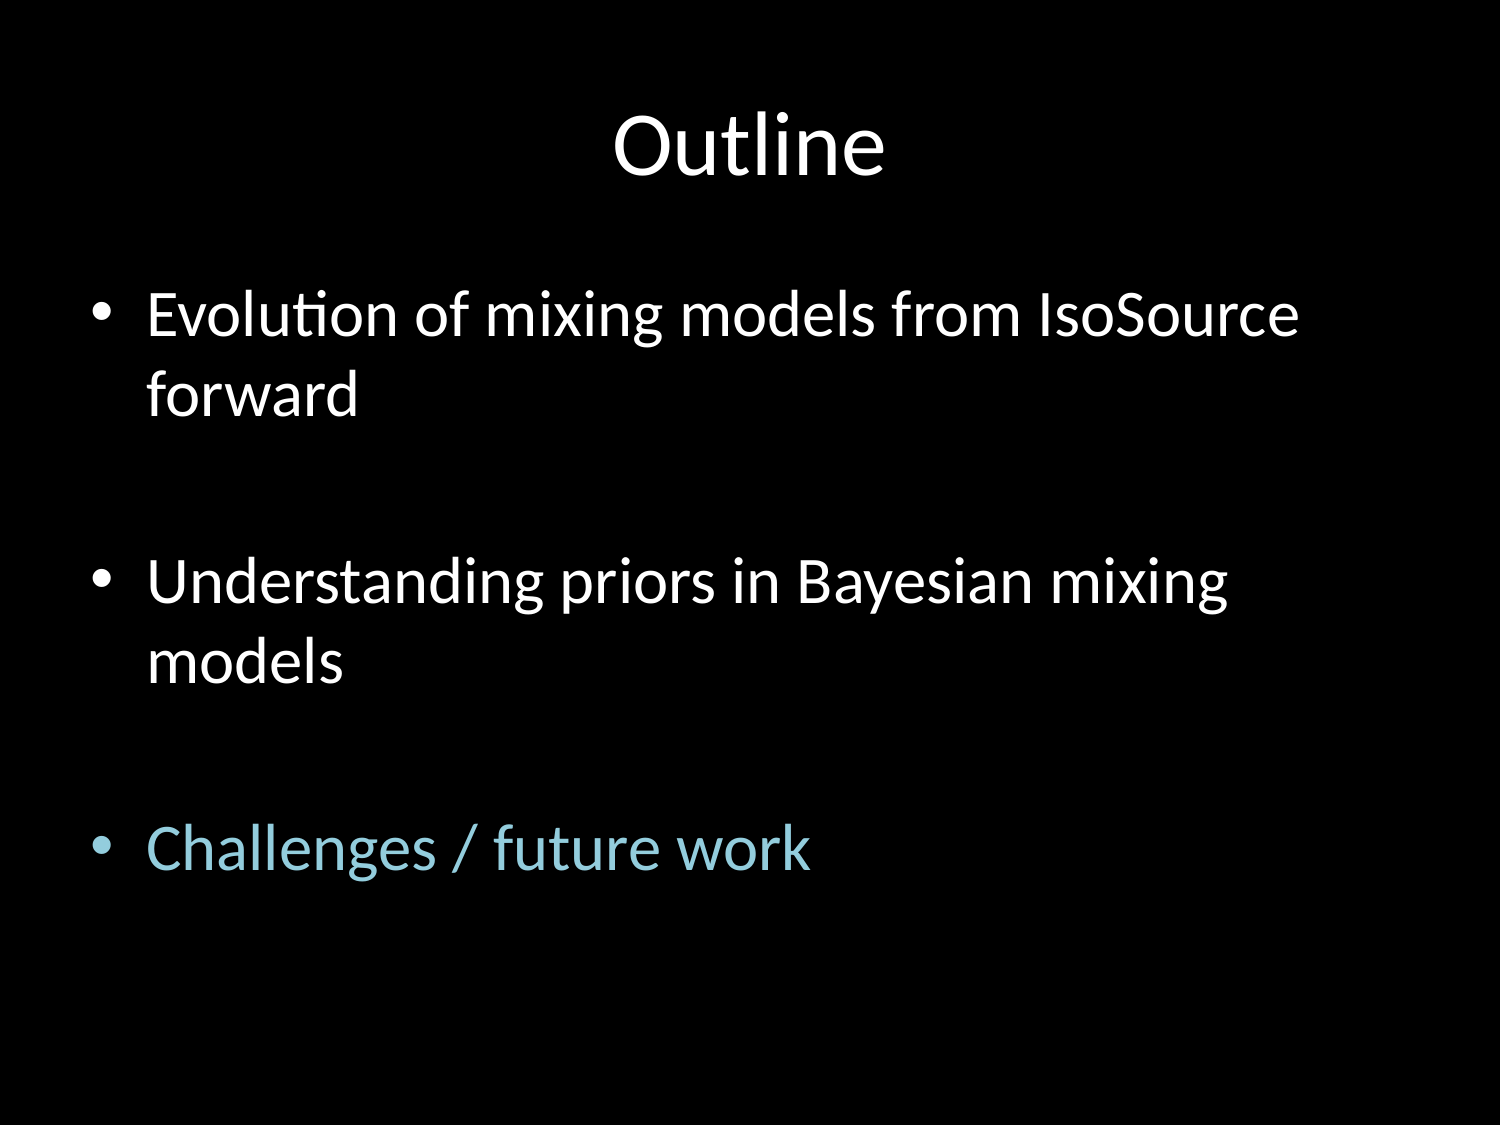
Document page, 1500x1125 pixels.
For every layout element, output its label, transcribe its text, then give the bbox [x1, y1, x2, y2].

title Outline [75, 45, 1425, 233]
list Evolution of mixing models from IsoSource forward Understanding priors in Bayesian mixing models Challenges / future work [75, 262, 1425, 1005]
